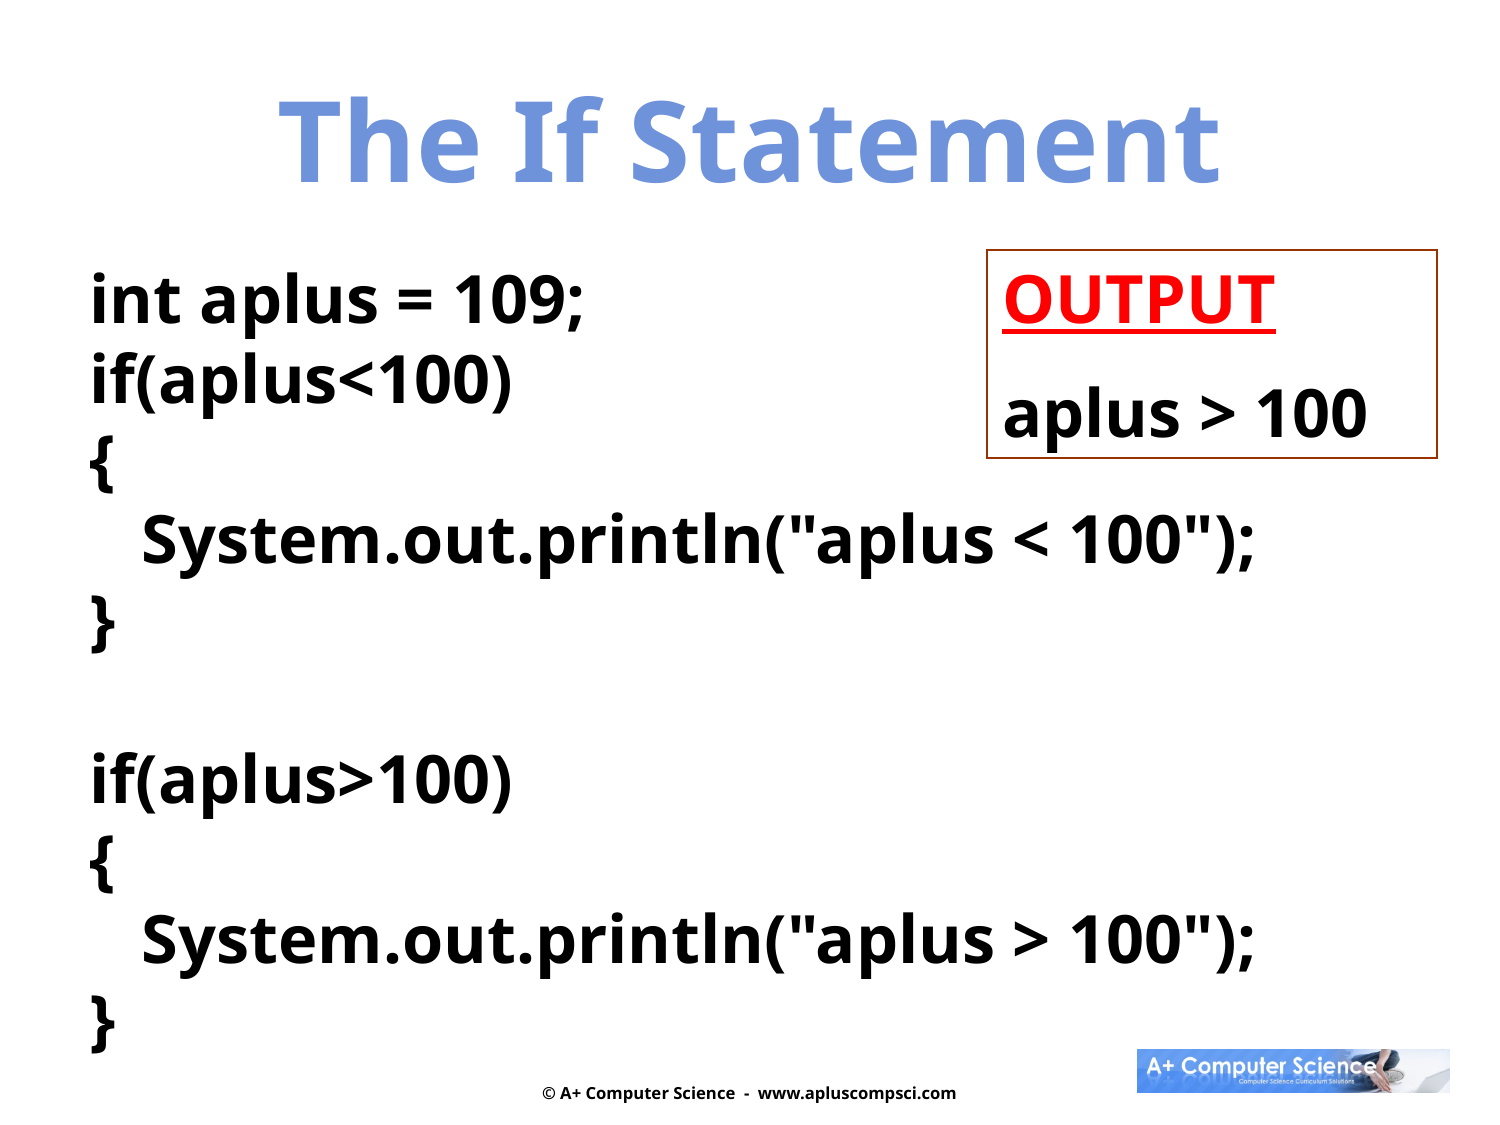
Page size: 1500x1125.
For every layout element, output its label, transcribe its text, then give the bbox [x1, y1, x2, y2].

text_box OUTPUT aplus > 100 [987, 249, 1438, 458]
text_box The If Statement [0, 62, 1500, 213]
picture [1137, 1049, 1450, 1093]
footer © A+ Computer Science - www.apluscompsci.com [512, 1065, 988, 1101]
text_box int aplus = 109; if(aplus<100) { System.out.println("aplus < 100"); } if(aplus>100) { System.out.println("aplus > 100"); } [75, 249, 1375, 1065]
